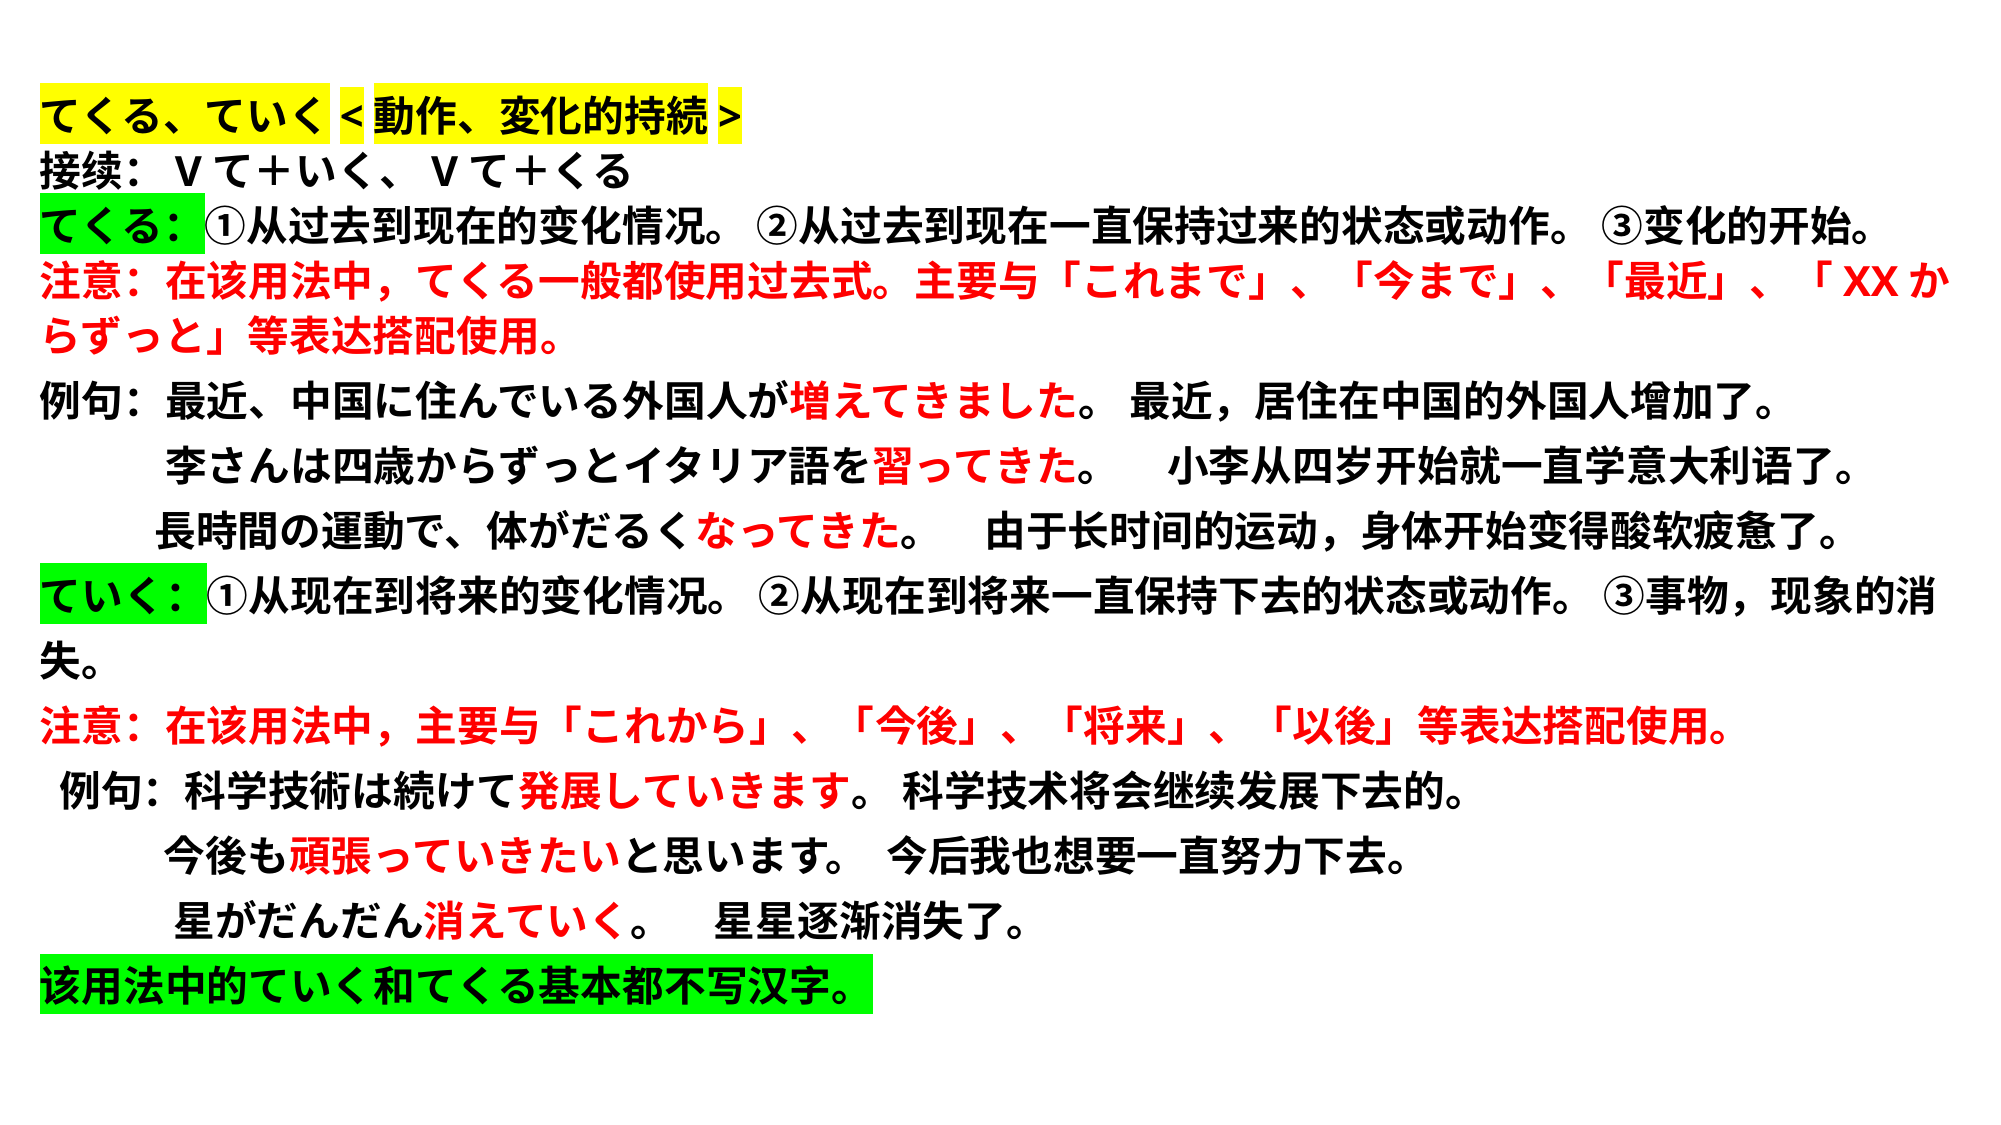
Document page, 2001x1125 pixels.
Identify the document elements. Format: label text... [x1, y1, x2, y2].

text_box てくる、ていく<動作、変化的持続> 接续：Vて＋いく、Vて＋くる てくる：①从过去到现在的变化情况。 ②从过去到现在一直保持过来的状态或动作。 ③变化的开始。 注意：在该用法中，てくる一般都使用过去式。主要与「これまで」、「今まで」、「最近」、「XXからずっと」等表达搭配使用。 例句：最近、中国に住んでいる外国人が増えてきました。 最近，居住在中国的外国人增加了。 李さんは四歳からずっとイタリア語を習ってきた。 小李从四岁开始就一直学意大利语了。 長時間の運動で、体がだるくなってきた。 由于长时间的运动，身体开始变得酸软疲惫了。 ていく：①从现在到将来的变化情况。 ②从现在到将来一直保持下去的状态或动作。 ③事物，现象的消失。 注意：在该用法中，主要与「これから」、「今後」、「将来」、「以後」等表达搭配使用。 例句：科学技術は続けて発展していきます。 科学技术将会继续发展下去的。 今後も頑張っていきたいと思います。 今后我也想要一直努力下去。 星がだんだん消えていく。 星星逐渐消失了。 该用法中的ていく和てくる基本都不写汉字。 [25, 27, 1983, 1018]
